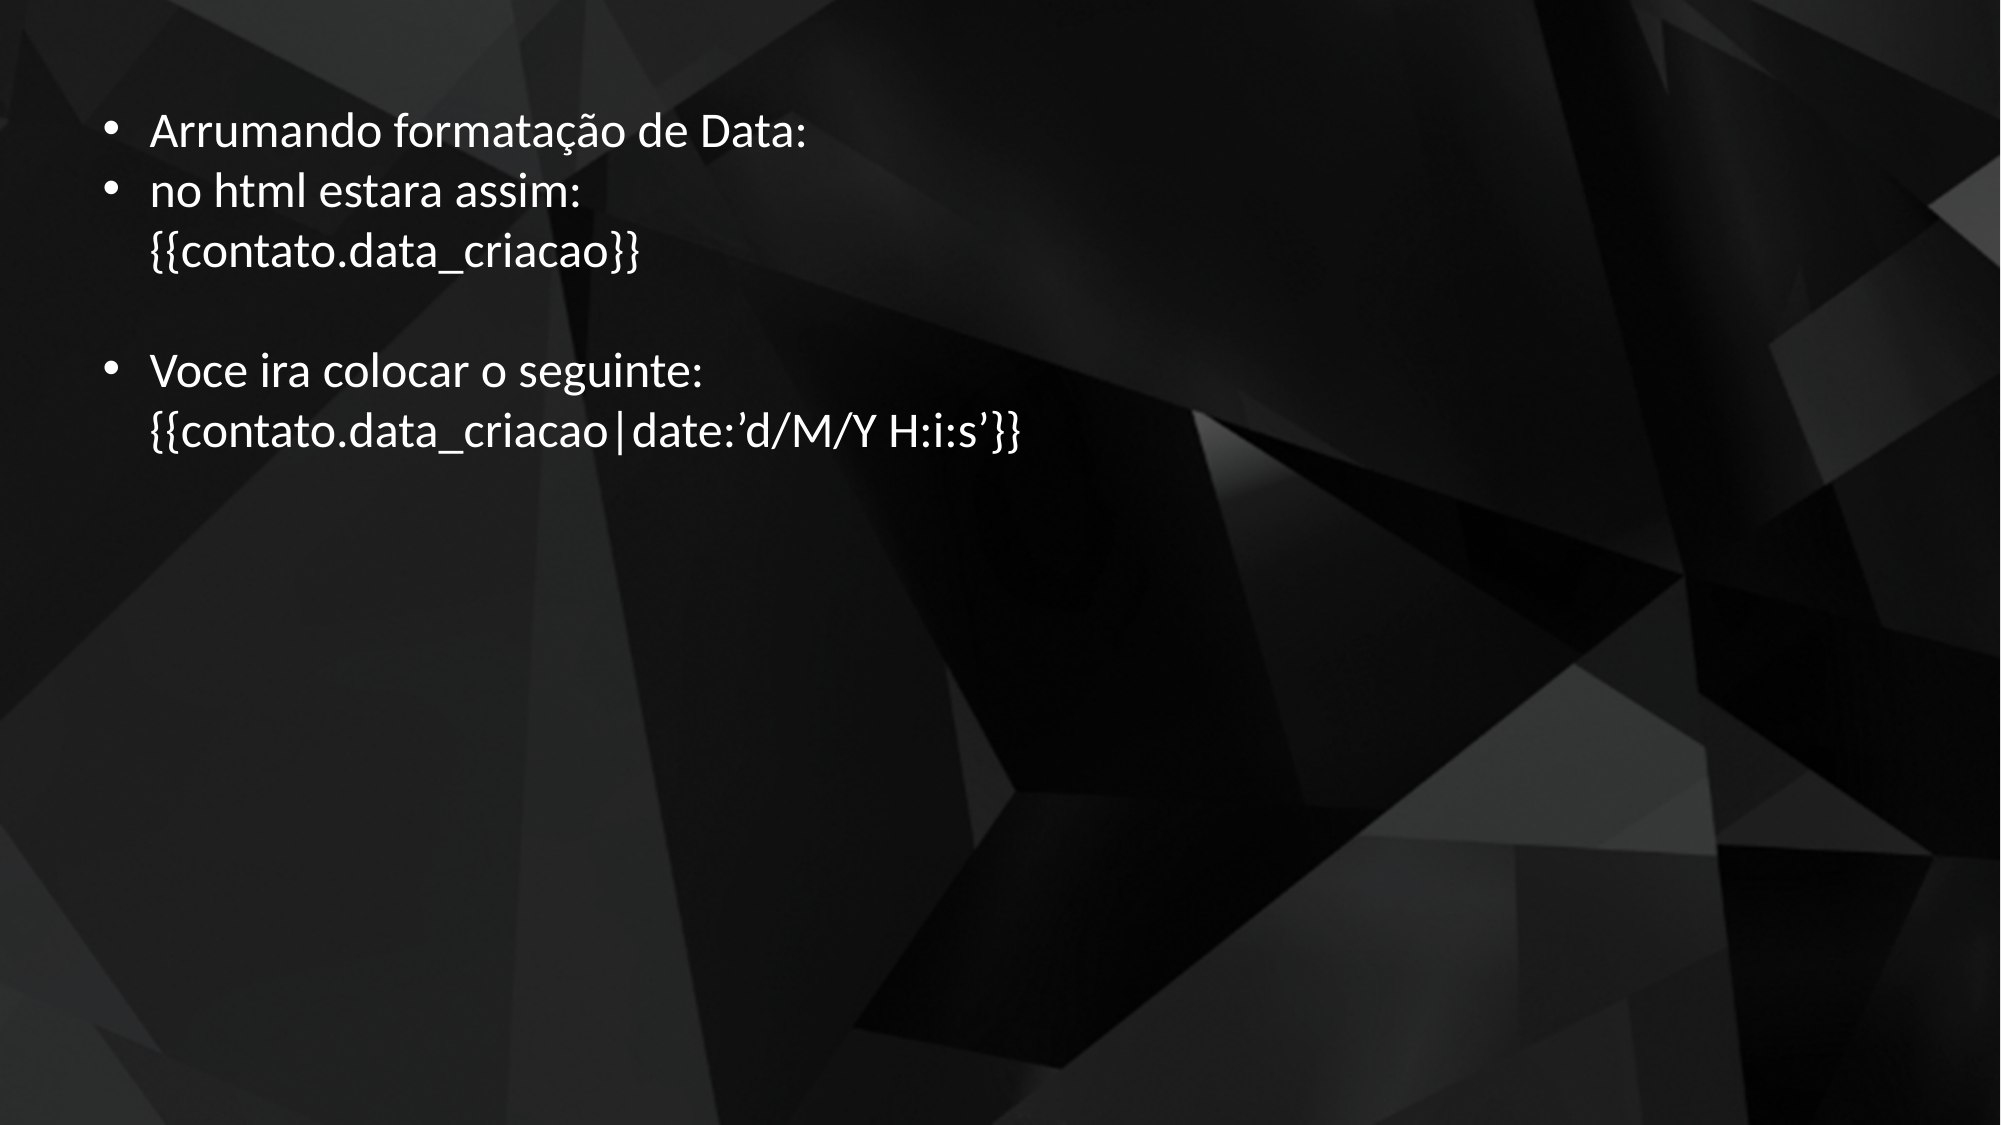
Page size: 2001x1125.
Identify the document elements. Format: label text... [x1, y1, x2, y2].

text_box Arrumando formatação de Data: no html estara assim: {{contato.data_criacao}} Voce ira colocar o seguinte: {{contato.data_criacao|date:’d/M/Y H:i:s’}} [87, 89, 1099, 465]
picture [0, 0, 2001, 1125]
